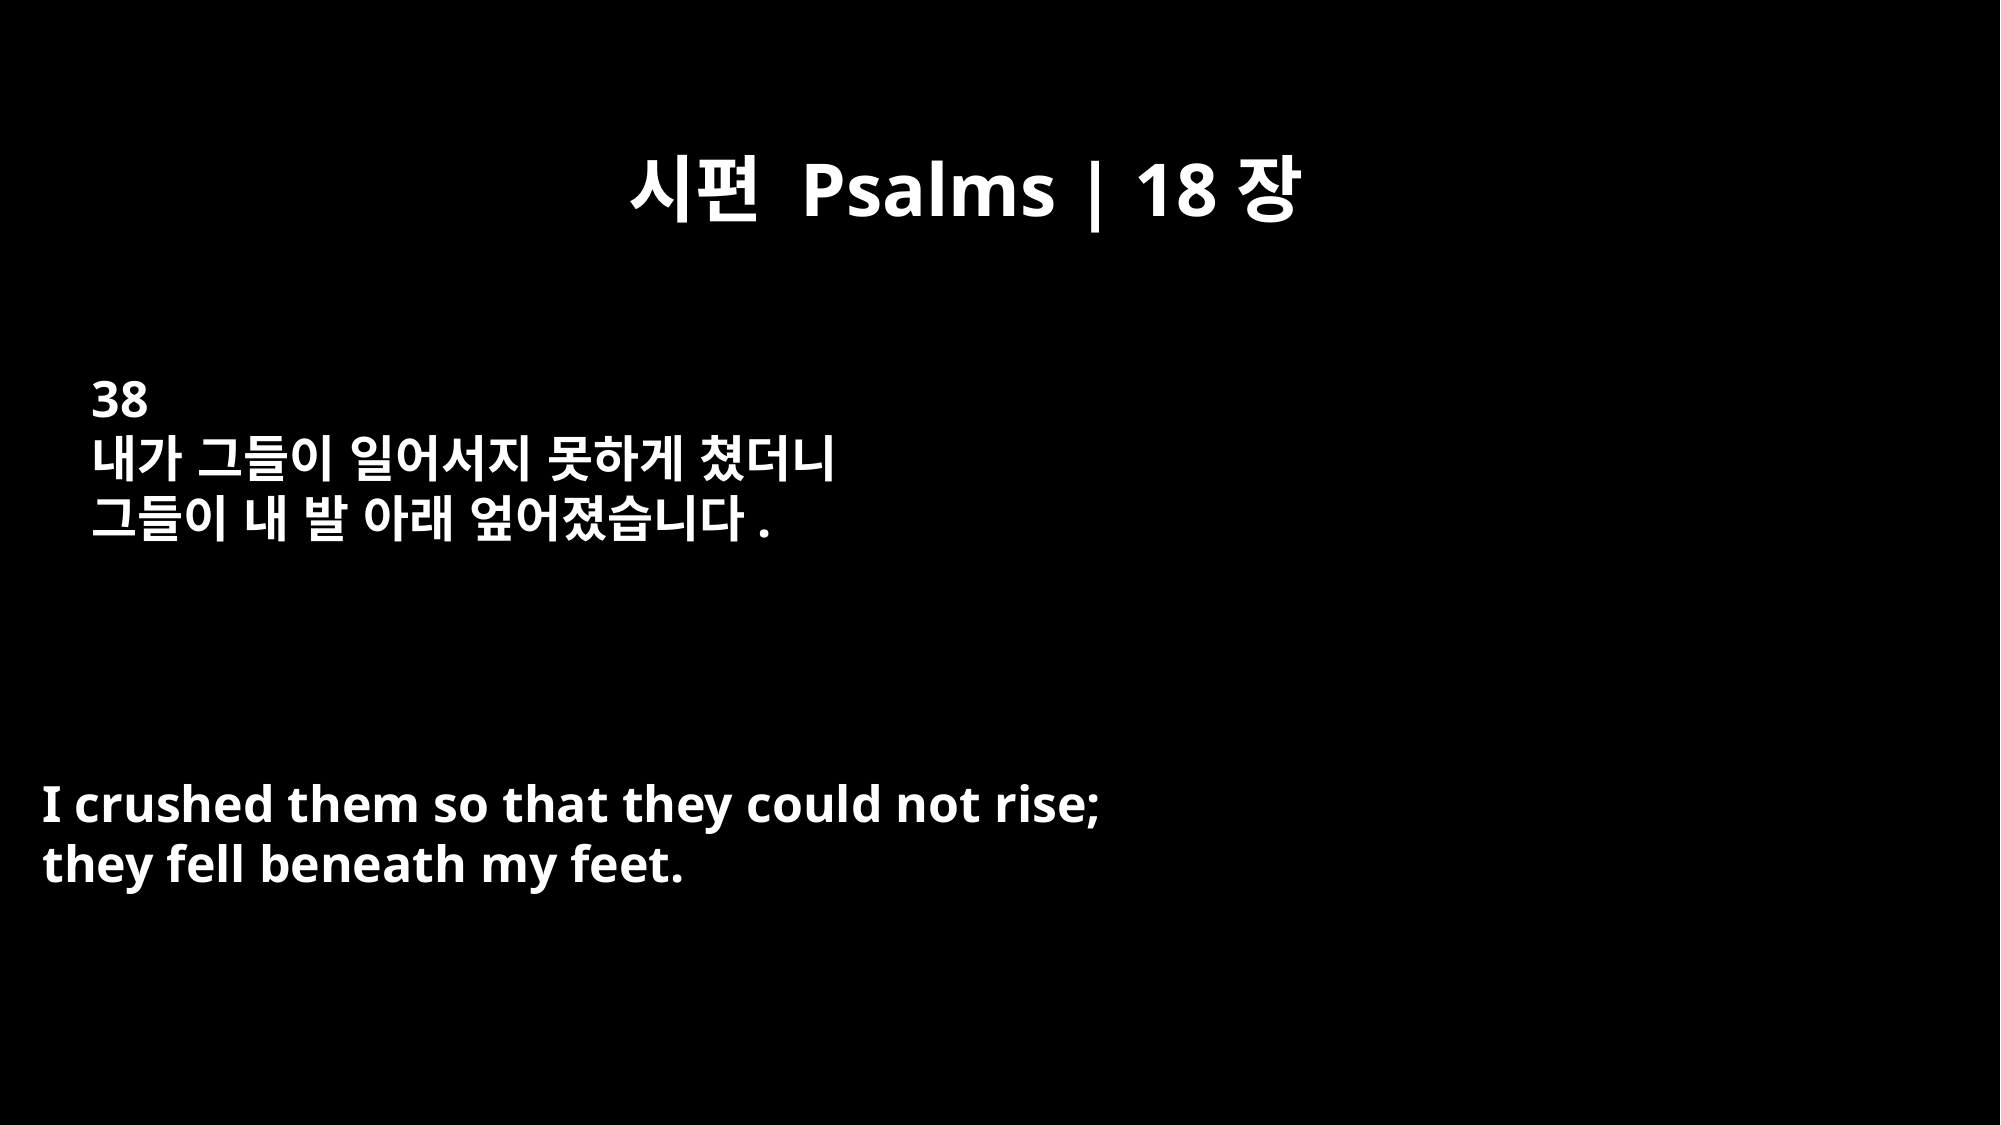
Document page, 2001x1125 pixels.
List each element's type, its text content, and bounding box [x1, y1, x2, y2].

text_box 38 내가 그들이 일어서지 못하게 쳤더니 그들이 내 발 아래 엎어졌습니다. [76, 359, 867, 555]
text_box 시편 Psalms | 18장 [613, 136, 1319, 239]
text_box I crushed them so that they could not rise; they fell beneath my feet. [27, 764, 1129, 900]
